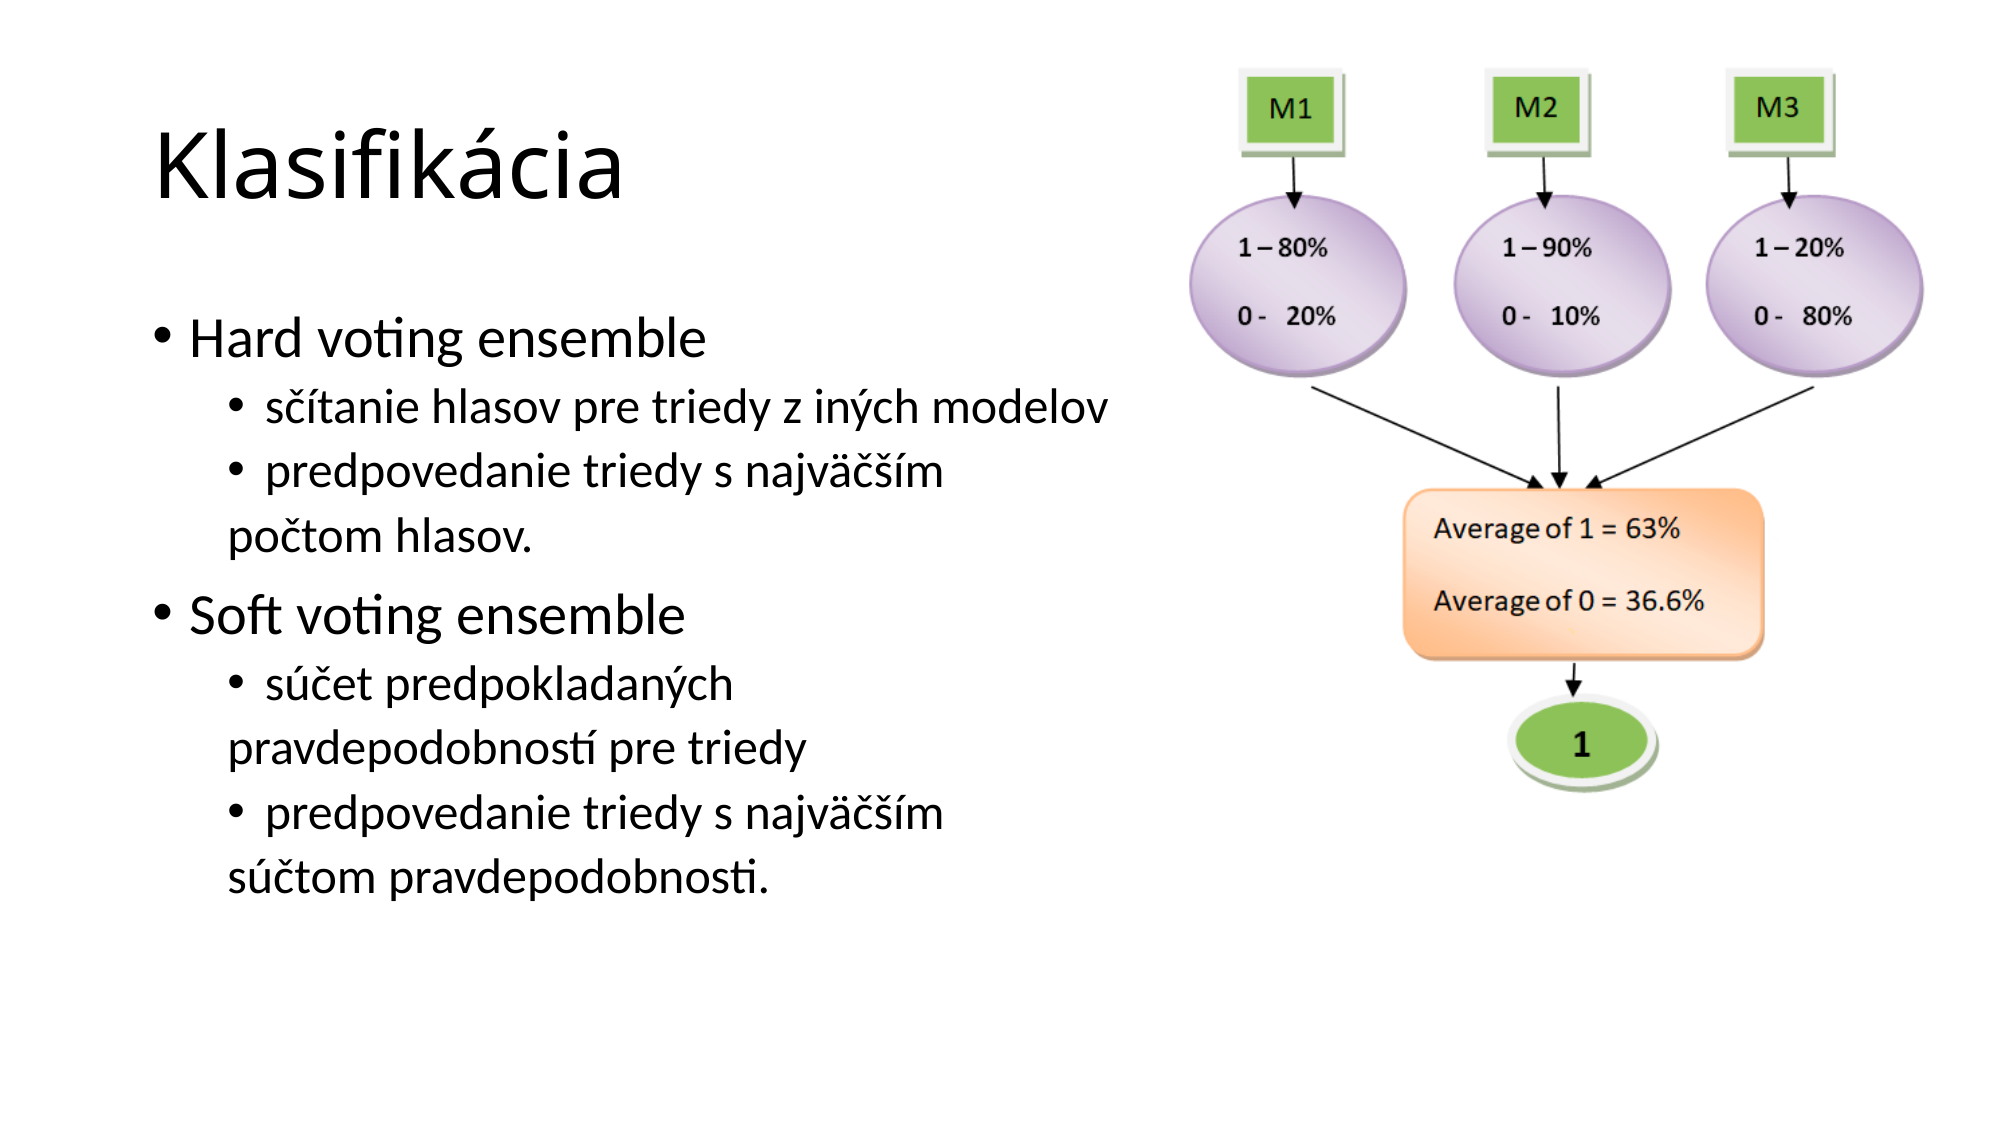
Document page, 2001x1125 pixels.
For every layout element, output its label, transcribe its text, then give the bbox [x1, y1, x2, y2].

list Hard voting ensemble sčítanie hlasov pre triedy z iných modelov predpovedanie triedy s najväčším počtom hlasov. Soft voting ensemble súčet predpokladaných pravdepodobností pre triedy predpovedanie triedy s najväčším súčtom pravdepodobnosti. [137, 299, 1863, 1014]
picture [1125, 22, 1942, 816]
title Klasifikácia [137, 59, 1125, 278]
